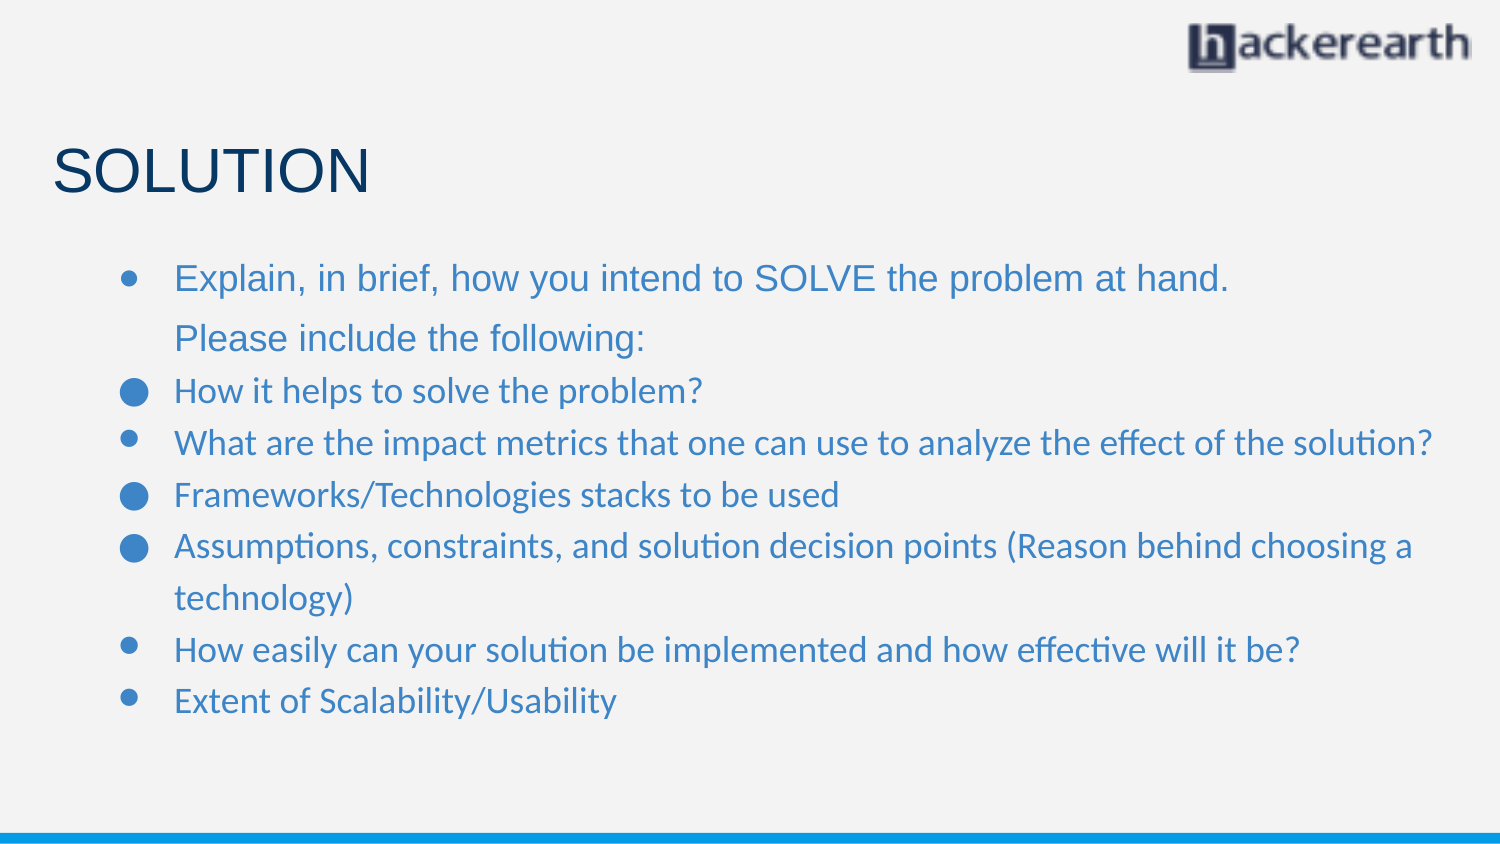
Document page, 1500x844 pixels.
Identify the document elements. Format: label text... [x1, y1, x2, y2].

list Explain, in brief, how you intend to SOLVE the problem at hand. Please include the following: How it helps to solve the problem? What are the impact metrics that one can use to analyze the effect of the solution? Frameworks/Technologies stacks to be used Assumptions, constraints, and solution decision points (Reason behind choosing a technology) How easily can your solution be implemented and how effective will it be? Extent of Scalability/Usability [84, 232, 1457, 777]
title SOLUTION [37, 41, 1410, 294]
picture [1187, 22, 1472, 73]
